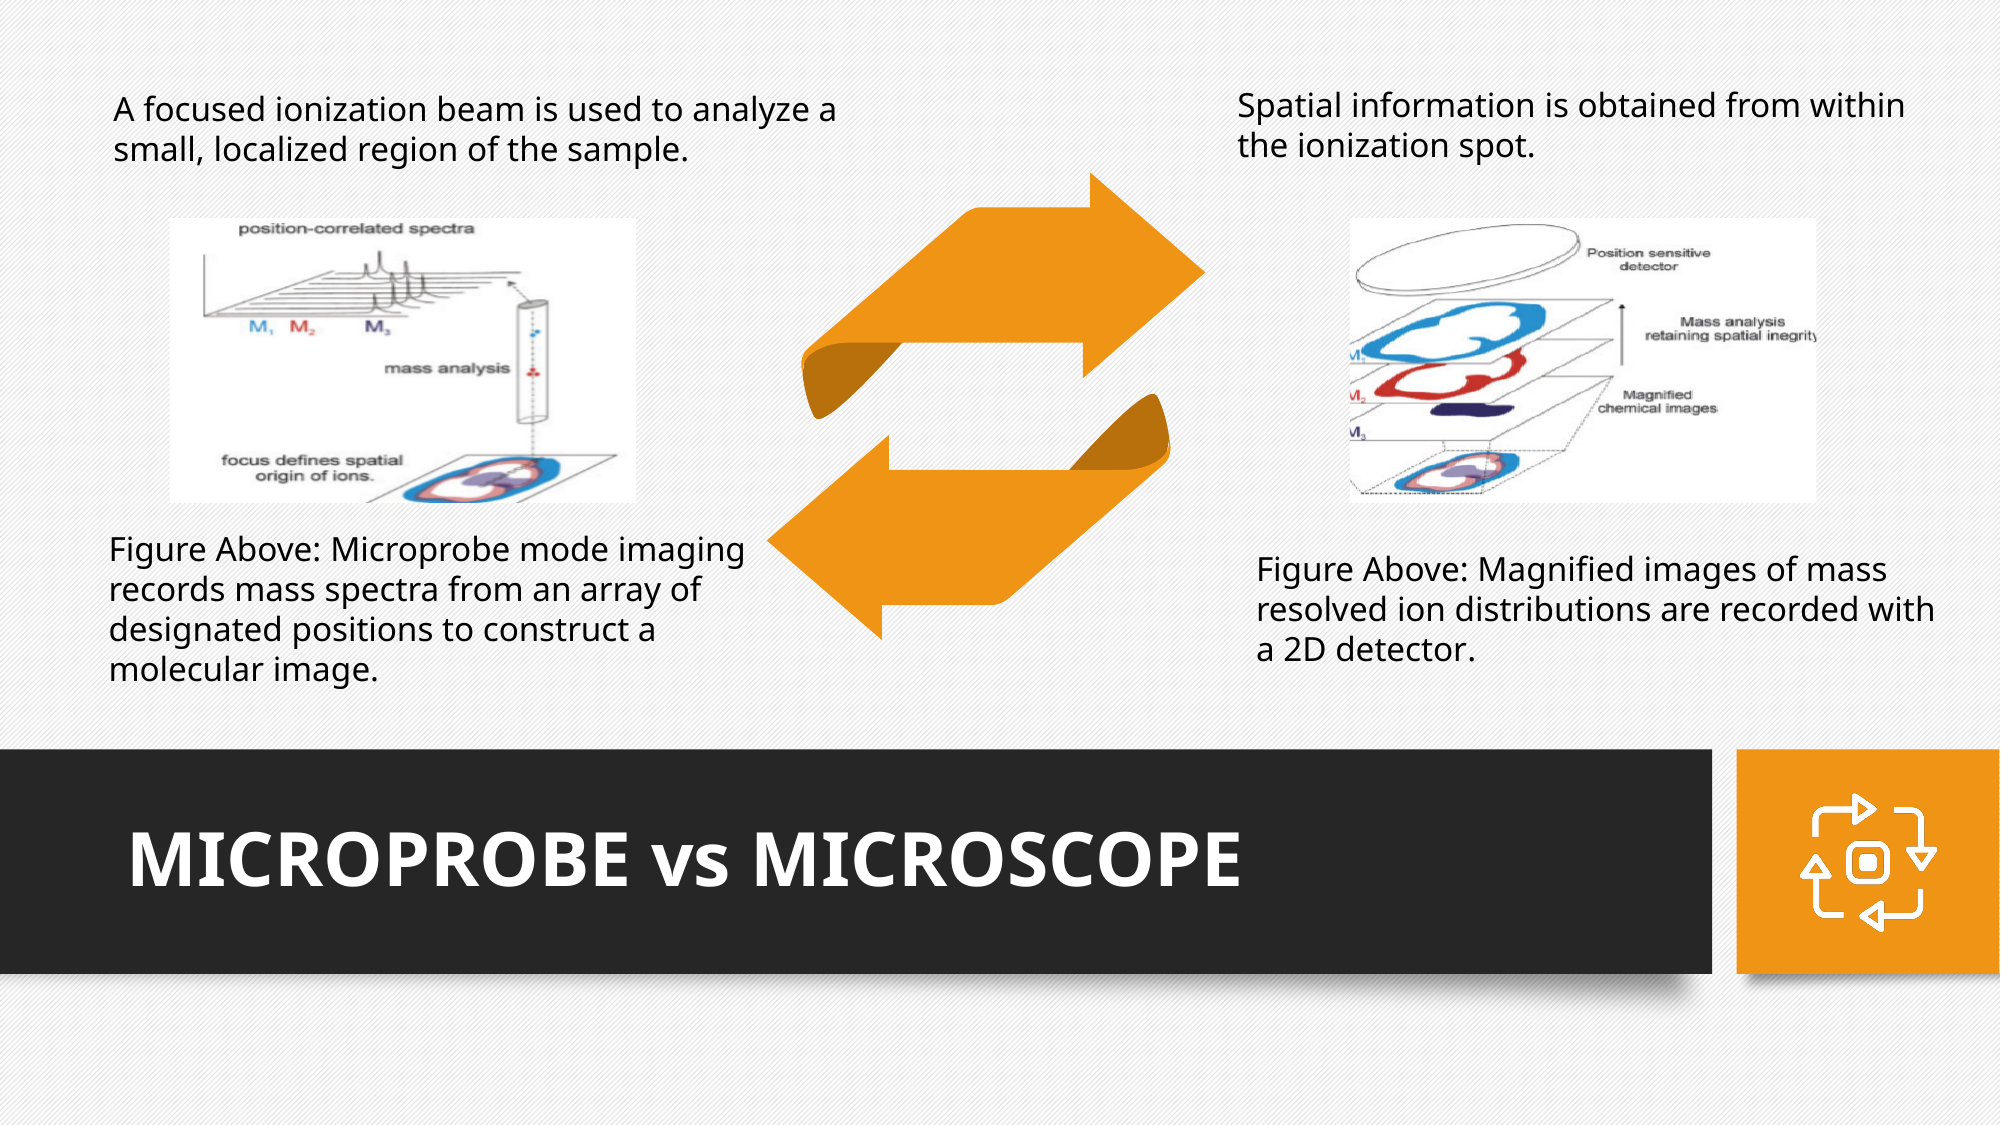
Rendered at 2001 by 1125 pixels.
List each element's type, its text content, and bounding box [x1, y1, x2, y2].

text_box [766, 172, 1206, 641]
text_box Spatial information is obtained from within the ionization spot. [1222, 76, 1952, 172]
picture [1790, 783, 1947, 941]
picture [169, 218, 637, 503]
text_box A focused ionization beam is used to analyze a small, localized region of the sample. [98, 80, 953, 175]
picture [1349, 218, 1817, 503]
picture [1736, 974, 2000, 997]
text_box Figure Above: Magnified images of mass resolved ion distributions are recorded with a 2D detector. [1241, 540, 1971, 676]
picture [0, 974, 1713, 1026]
text_box Figure Above: Microprobe mode imaging records mass spectra from an array of designated positions to construct a molecular image. [93, 520, 767, 696]
title MICROPROBE vs MICROSCOPE [111, 772, 1689, 952]
